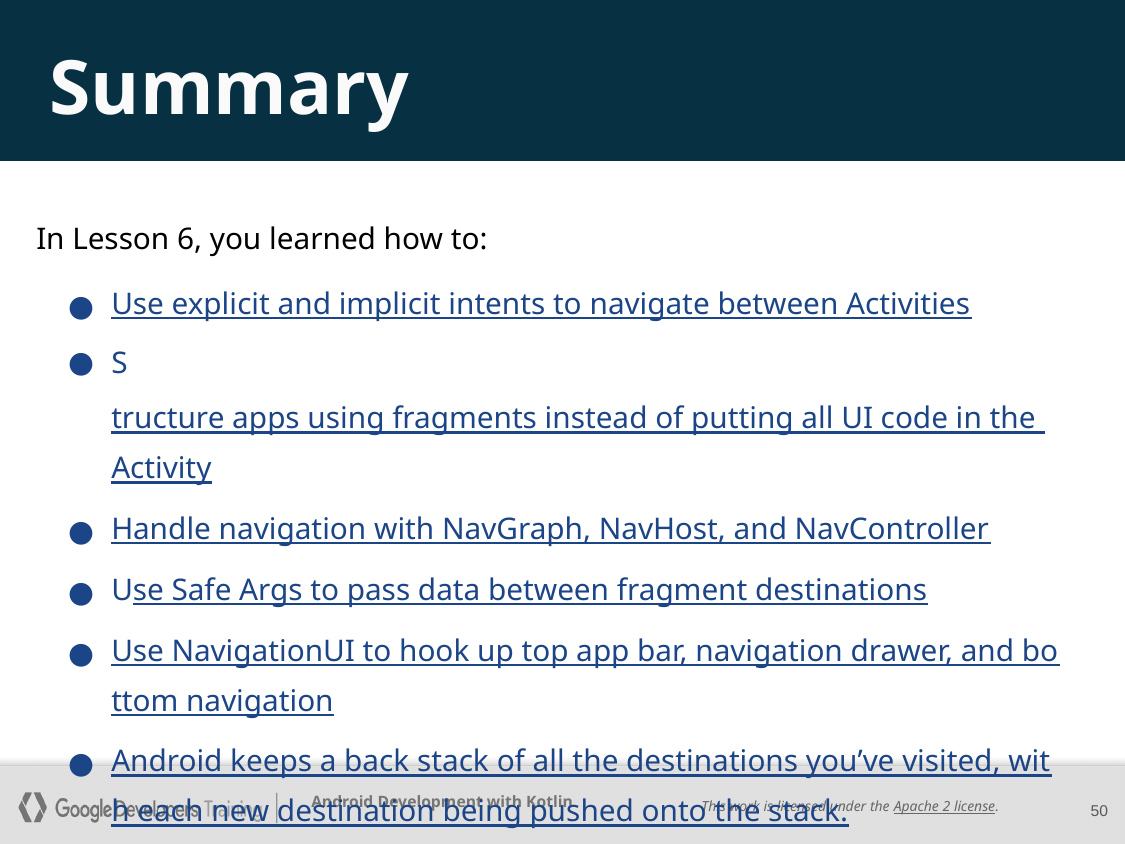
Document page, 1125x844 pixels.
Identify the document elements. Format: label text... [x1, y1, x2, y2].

picture [0, 161, 1125, 844]
slide_number 50 [1051, 777, 1120, 842]
title Summary [38, 28, 1087, 122]
list In Lesson 6, you learned how to: Use explicit and implicit intents to navigate between Activities Structure apps using fragments instead of putting all UI code in the Activity Handle navigation with NavGraph, NavHost, and NavController Use Safe Args to pass data between fragment destinations Use NavigationUI to hook up top app bar, navigation drawer, and bottom navigation Android keeps a back stack of all the destinations you’ve visited, with each new destination being pushed onto the stack. [24, 190, 1074, 583]
